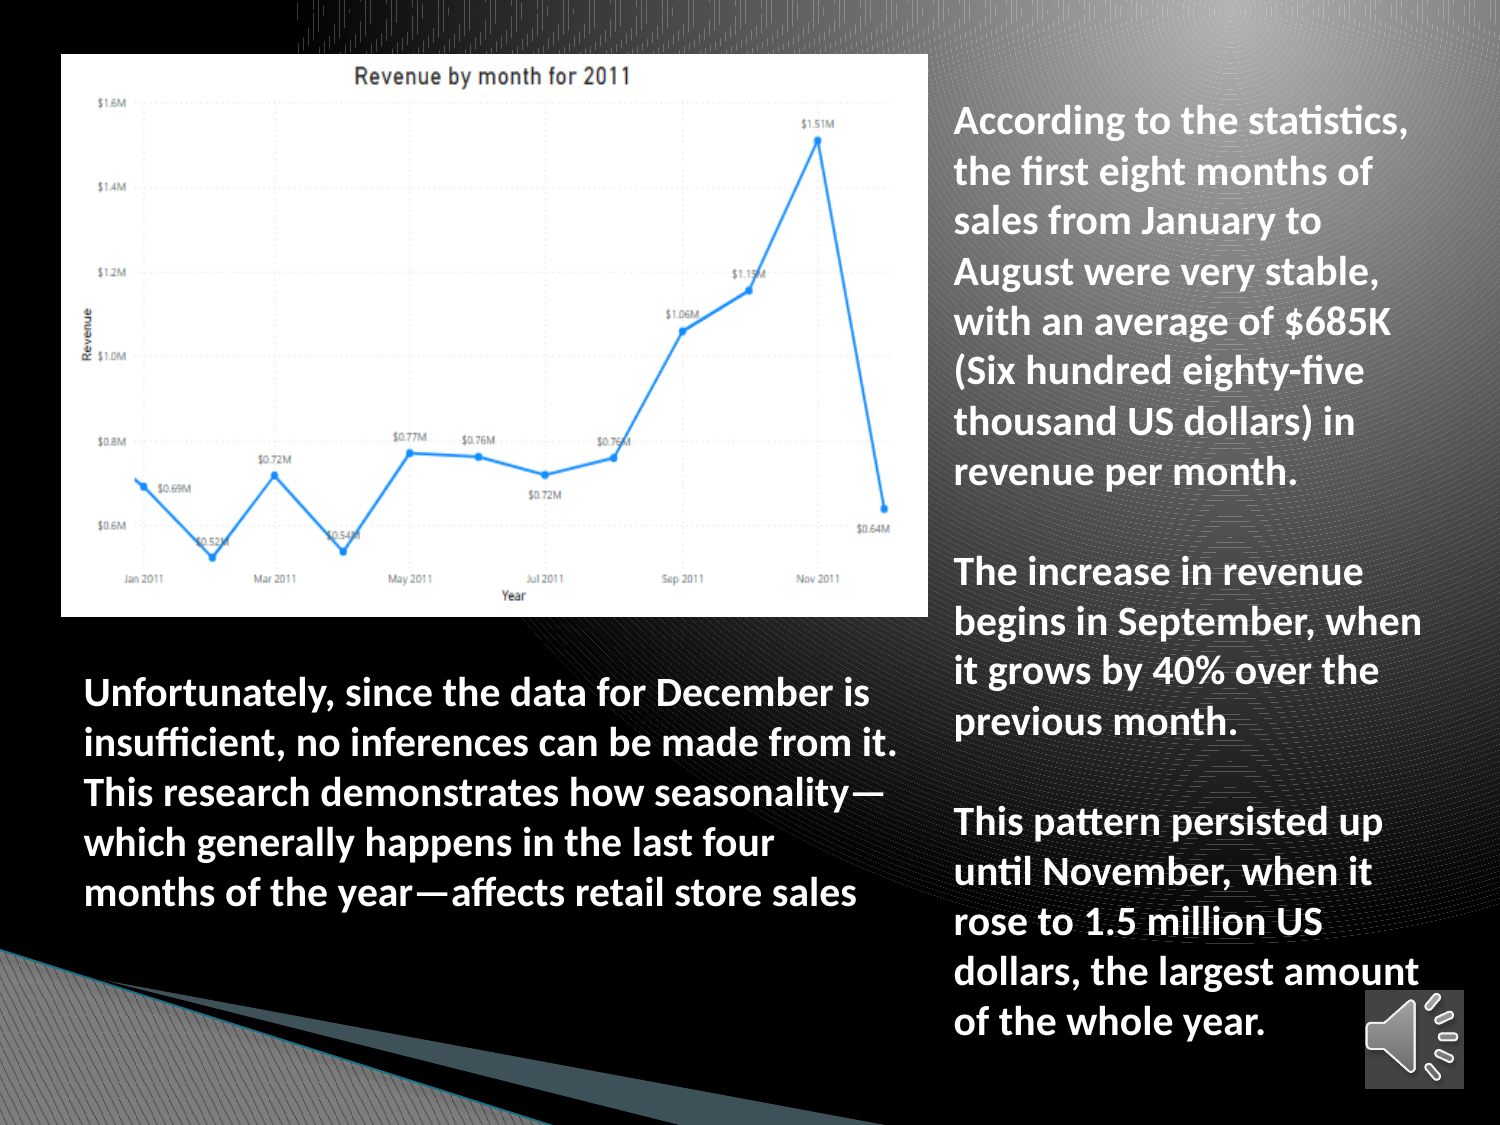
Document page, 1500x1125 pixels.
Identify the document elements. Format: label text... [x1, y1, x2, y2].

picture [1364, 989, 1465, 1090]
text_box Unfortunately, since the data for December is insufficient, no inferences can be made from it. This research demonstrates how seasonality—which generally happens in the last four months of the year—affects retail store sales [68, 656, 928, 922]
picture [0, 952, 543, 1125]
picture [60, 54, 928, 617]
title According to the statistics, the first eight months of sales from January to August were very stable, with an average of $685K (Six hundred eighty-five thousand US dollars) in revenue per month. The increase in revenue begins in September, when it grows by 40% over the previous month. This pattern persisted up until November, when it rose to 1.5 million US dollars, the largest amount of the whole year. [938, 54, 1463, 1083]
